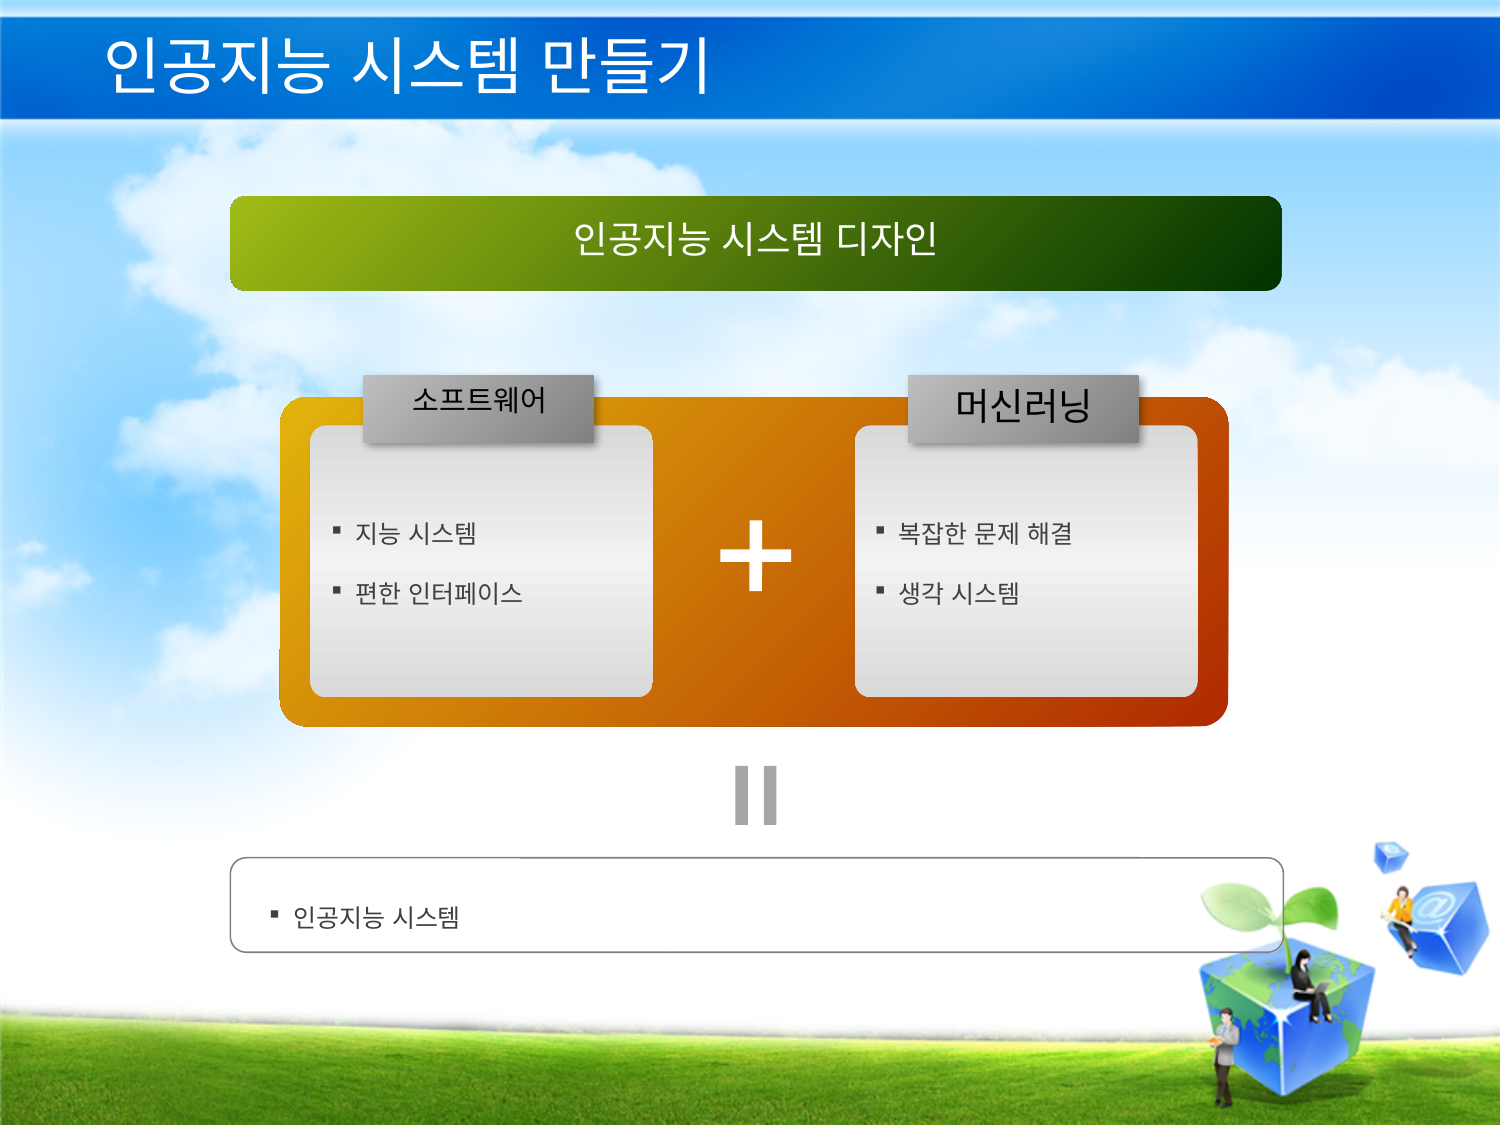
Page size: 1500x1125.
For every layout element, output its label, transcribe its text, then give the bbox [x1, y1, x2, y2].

picture [0, 0, 1500, 1125]
title 인공지능 시스템 만들기 [88, 19, 1412, 110]
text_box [229, 196, 1284, 953]
